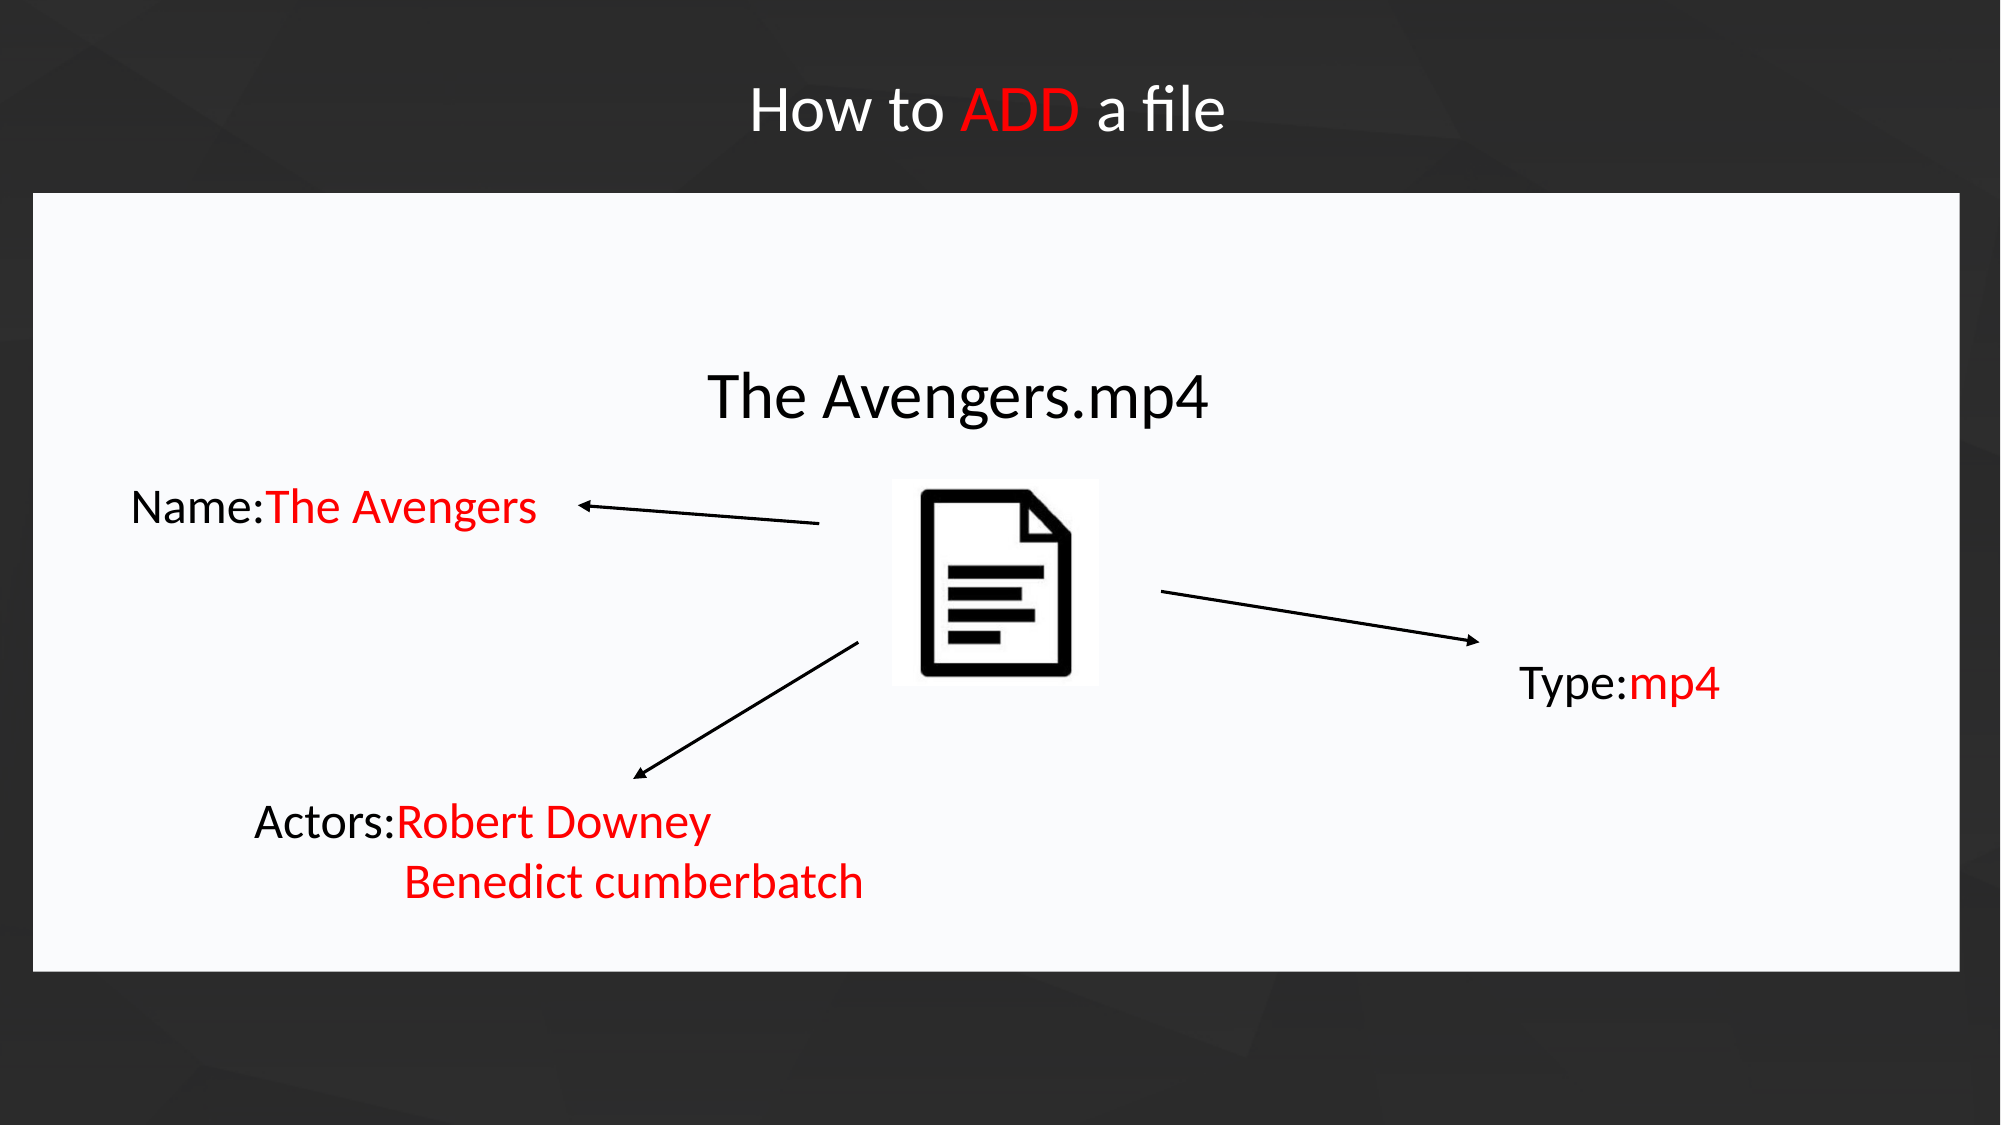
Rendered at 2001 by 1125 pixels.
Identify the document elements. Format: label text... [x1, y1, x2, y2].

text_box The Avengers.mp4 [692, 344, 1232, 439]
text_box Actors:Robert Downey Benedict cumberbatch [239, 780, 883, 916]
text_box Name:The Avengers [115, 466, 561, 541]
text_box Type:mp4 [1504, 642, 1764, 717]
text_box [1160, 591, 1480, 643]
picture [0, 0, 2001, 1125]
text_box How to ADD a file [734, 57, 1256, 153]
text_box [633, 642, 859, 779]
text_box [32, 192, 1961, 973]
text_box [577, 505, 820, 524]
